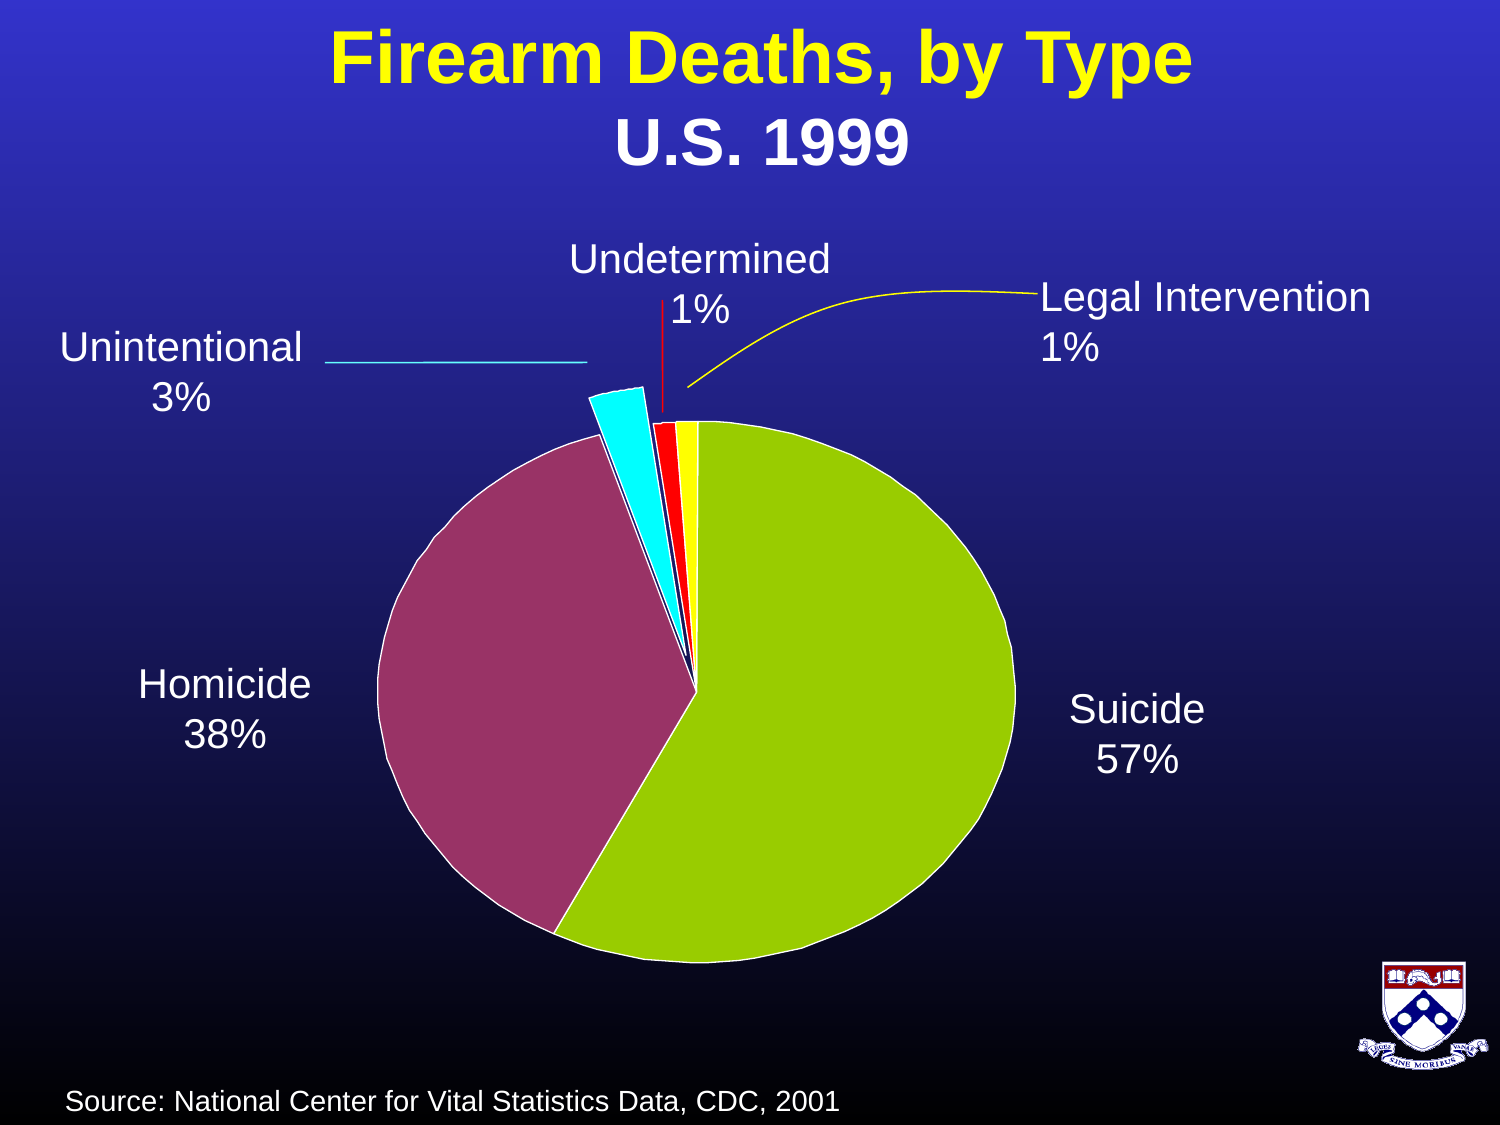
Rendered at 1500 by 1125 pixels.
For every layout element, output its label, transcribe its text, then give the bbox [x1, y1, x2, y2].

title Firearm Deaths, by Type U.S. 1999 [75, 0, 1450, 188]
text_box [1348, 956, 1500, 1125]
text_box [0, 224, 1426, 1088]
text_box Source: National Center for Vital Statistics Data, CDC, 2001 [50, 1096, 1150, 1125]
